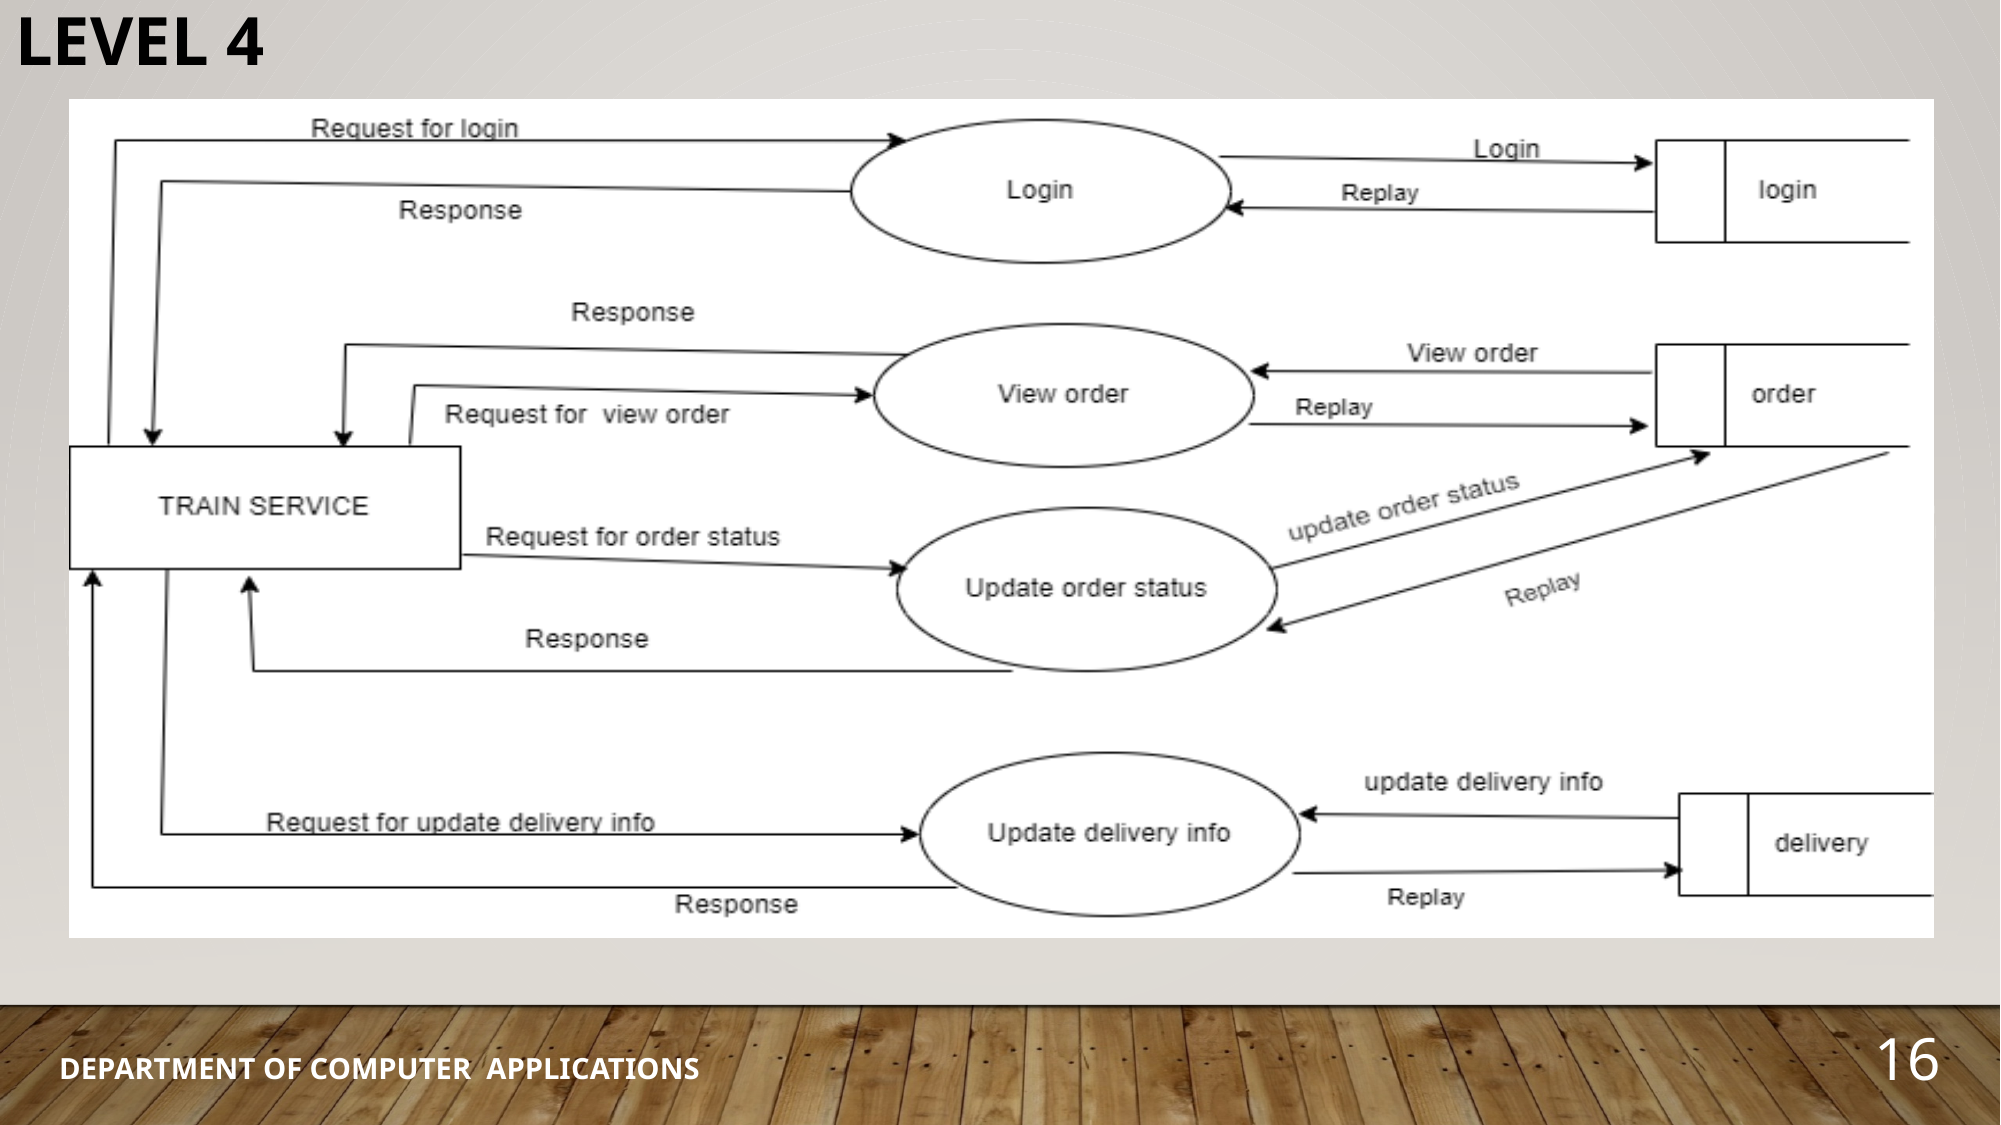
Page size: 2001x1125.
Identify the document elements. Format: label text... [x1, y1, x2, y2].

picture [0, 1005, 2000, 1125]
title Level 4 [0, 0, 1576, 173]
text_box 16 [1822, 1014, 1956, 1098]
text_box DEPARTMENT OF COMPUTER APPLICATIONS [44, 1038, 794, 1098]
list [68, 99, 1934, 939]
